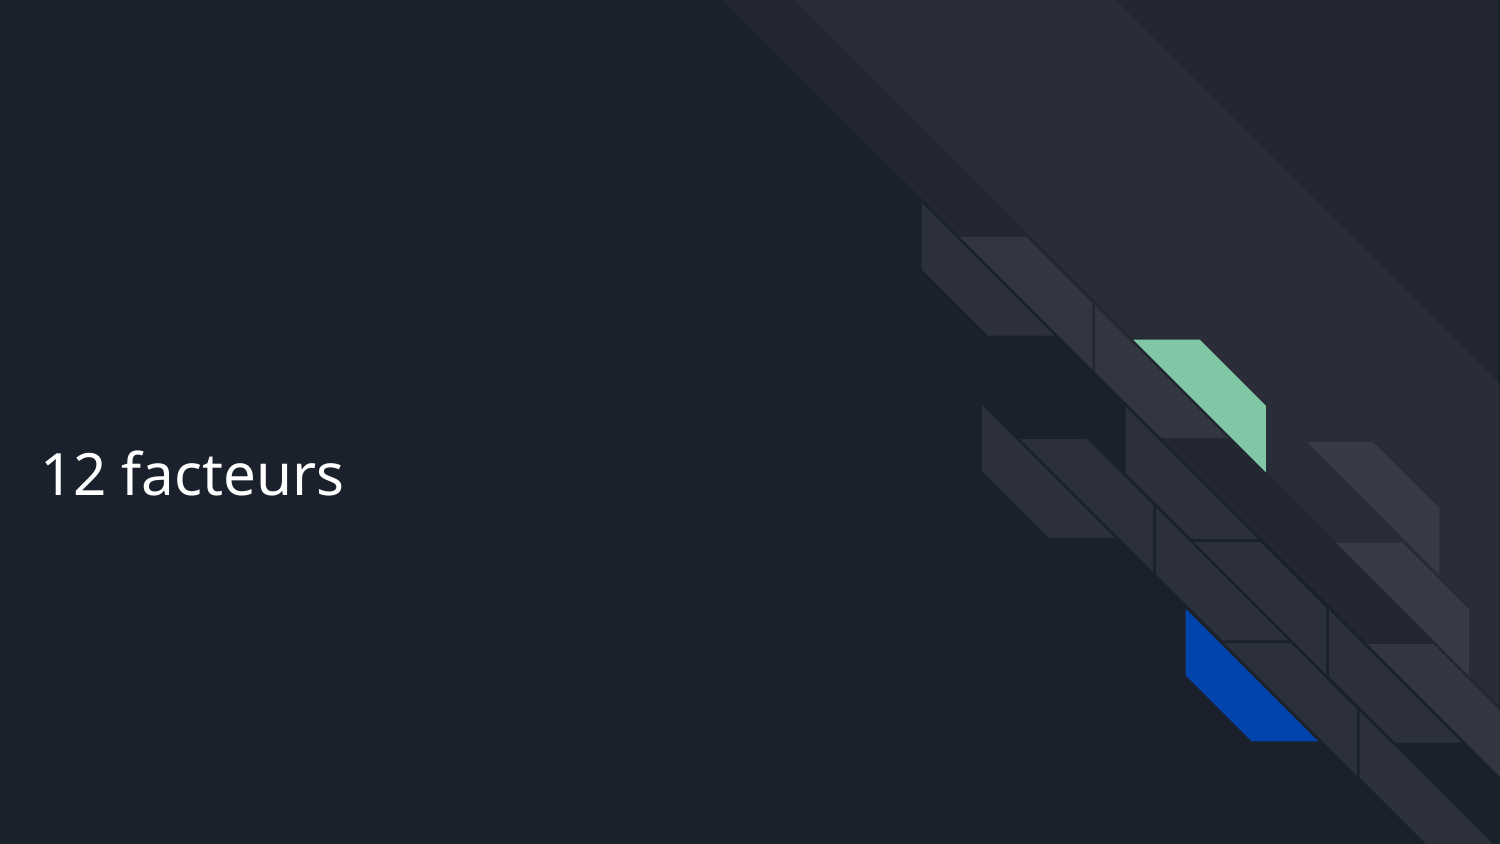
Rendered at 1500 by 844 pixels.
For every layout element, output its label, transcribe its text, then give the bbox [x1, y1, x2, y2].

title 12 facteurs [25, 421, 1440, 590]
